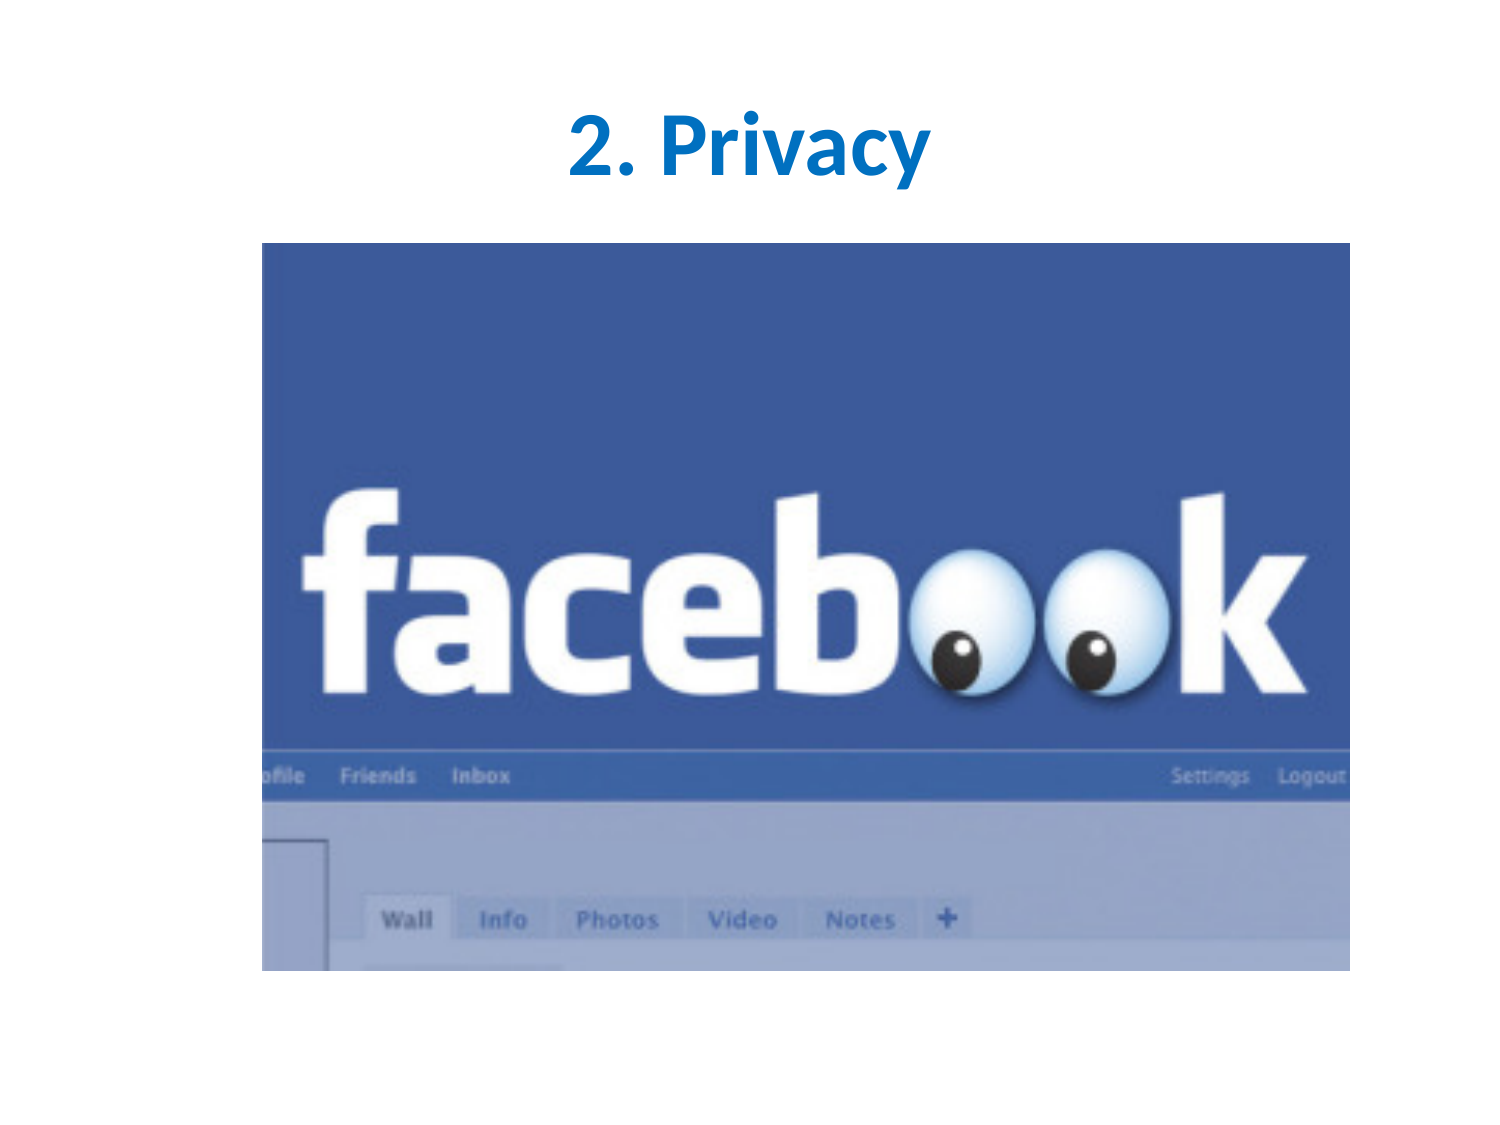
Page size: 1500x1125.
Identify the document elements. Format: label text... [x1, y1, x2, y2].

title 2. Privacy [75, 45, 1425, 233]
picture [262, 242, 1351, 971]
